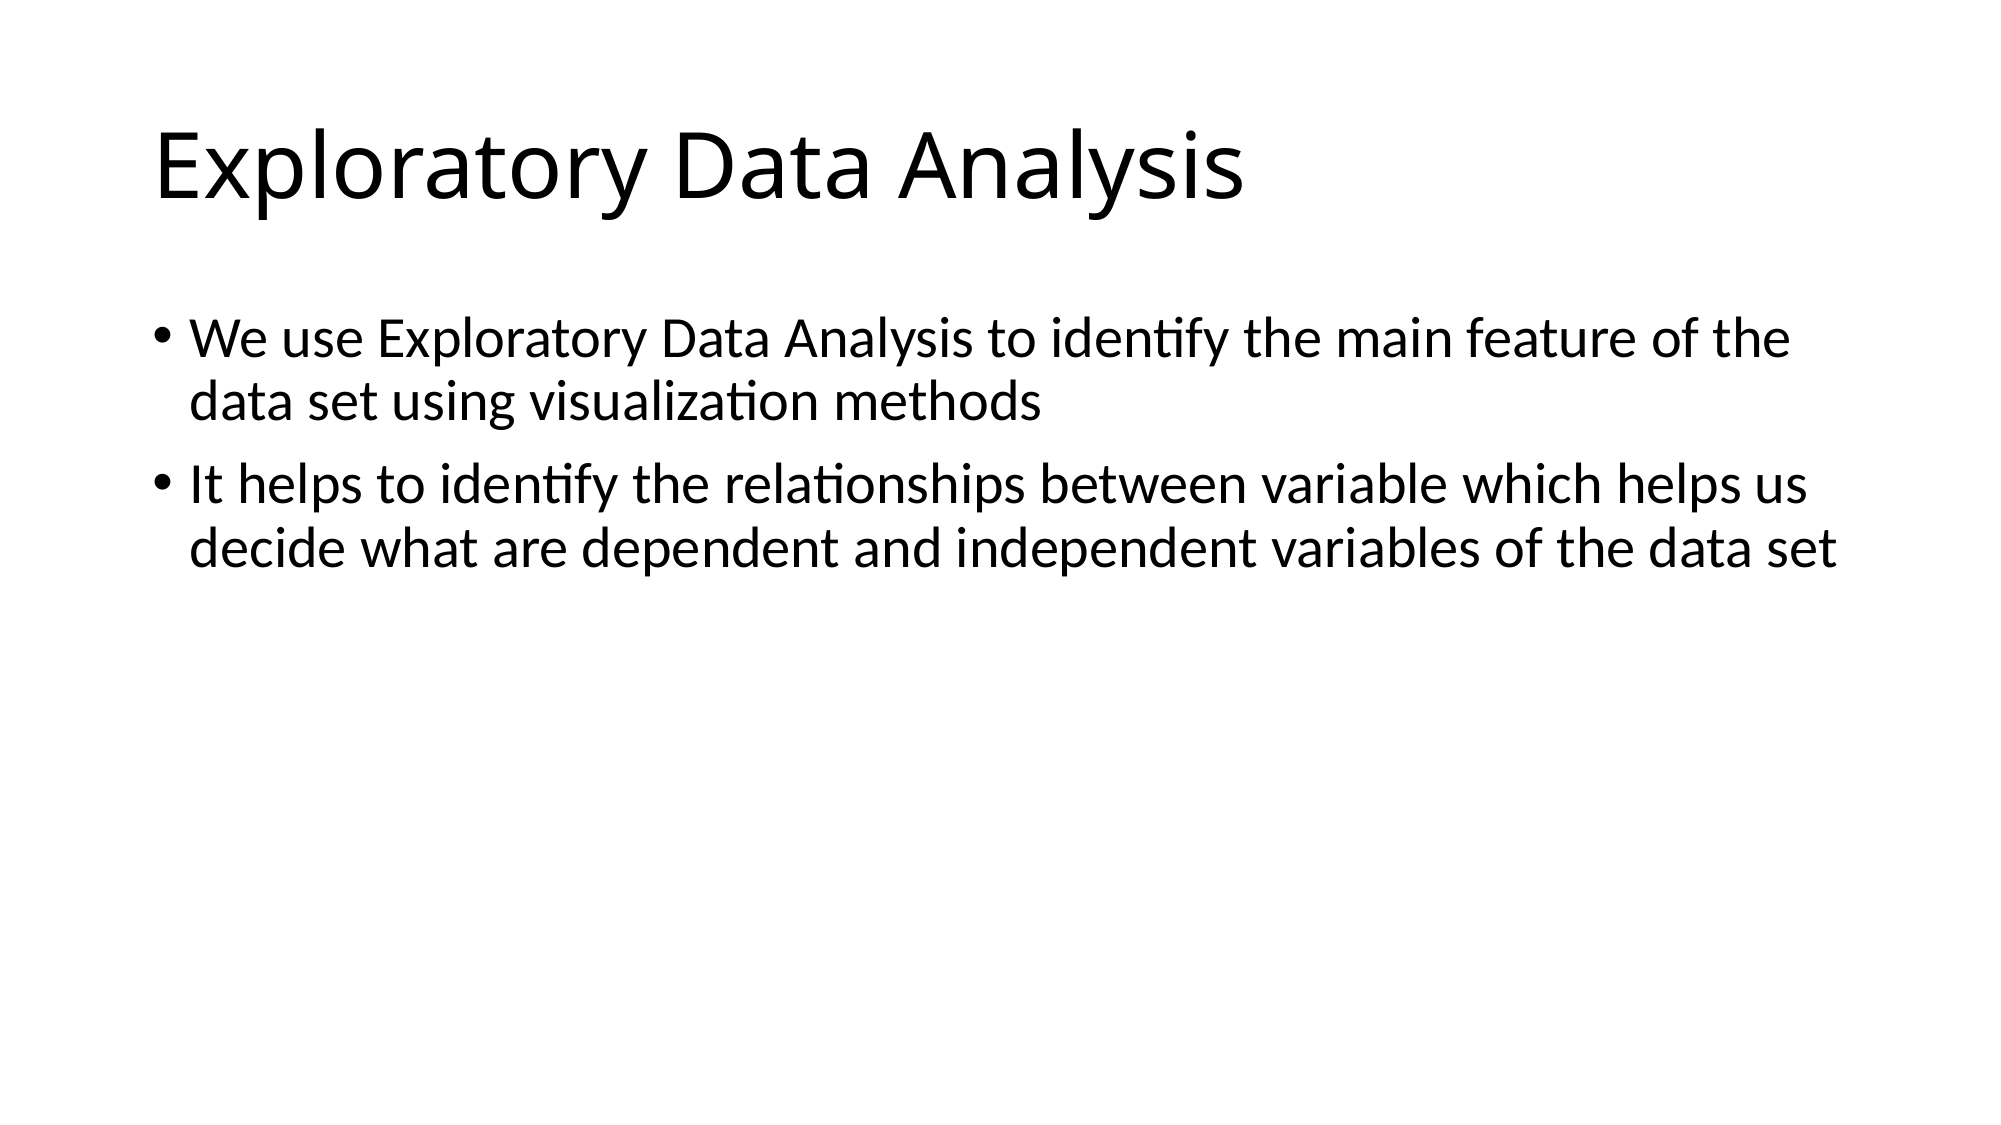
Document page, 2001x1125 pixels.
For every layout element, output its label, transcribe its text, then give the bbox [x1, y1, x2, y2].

list We use Exploratory Data Analysis to identify the main feature of the data set using visualization methods It helps to identify the relationships between variable which helps us decide what are dependent and independent variables of the data set [137, 299, 1863, 1014]
title Exploratory Data Analysis [137, 59, 1863, 278]
